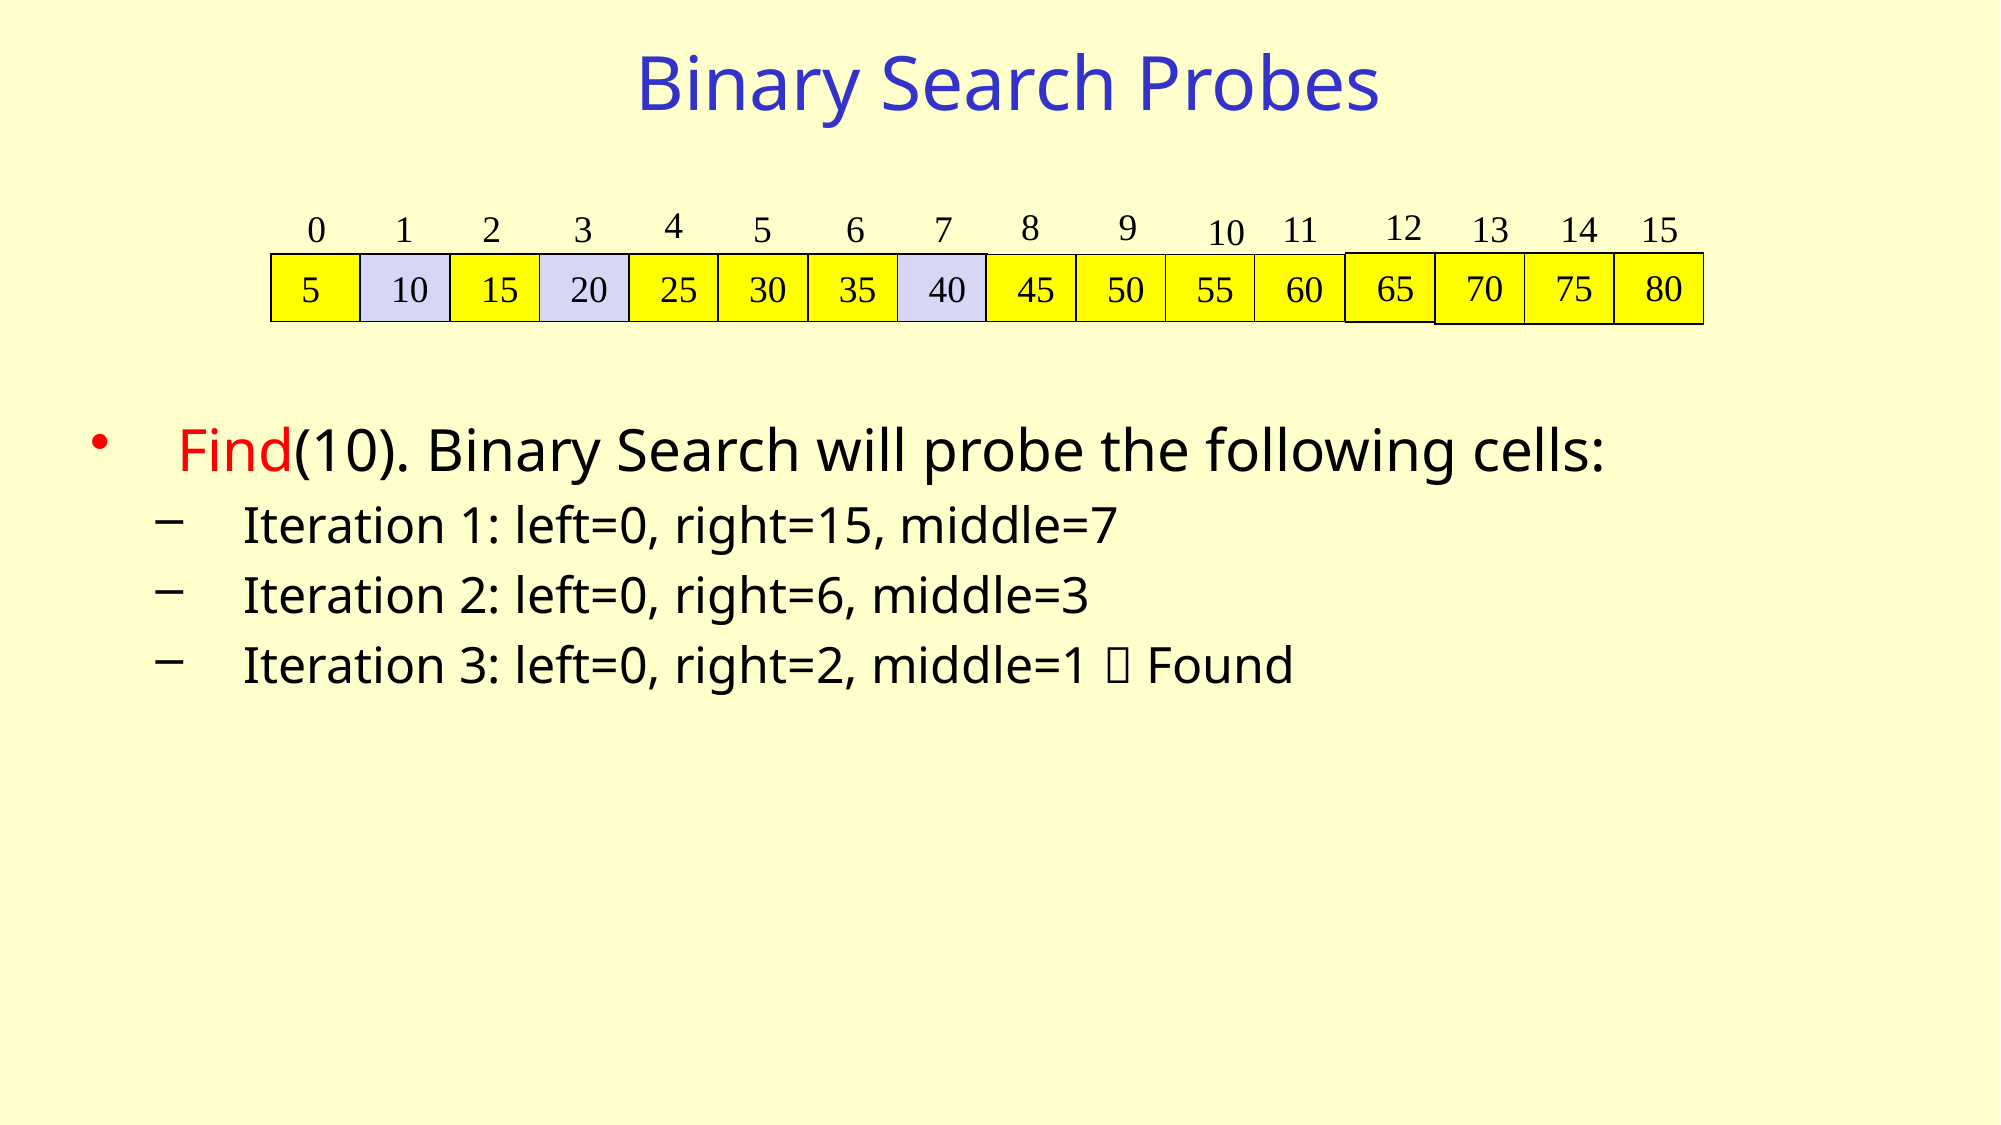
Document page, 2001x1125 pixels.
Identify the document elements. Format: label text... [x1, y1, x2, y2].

title Binary Search Probes [53, 23, 1965, 138]
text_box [270, 193, 1704, 325]
text_box Find(10). Binary Search will probe the following cells: Iteration 1: left=0, right=15, middle=7 Iteration 2: left=0, right=6, middle=3 Iteration 3: left=0, right=2, middle=1  Found [74, 406, 1938, 766]
